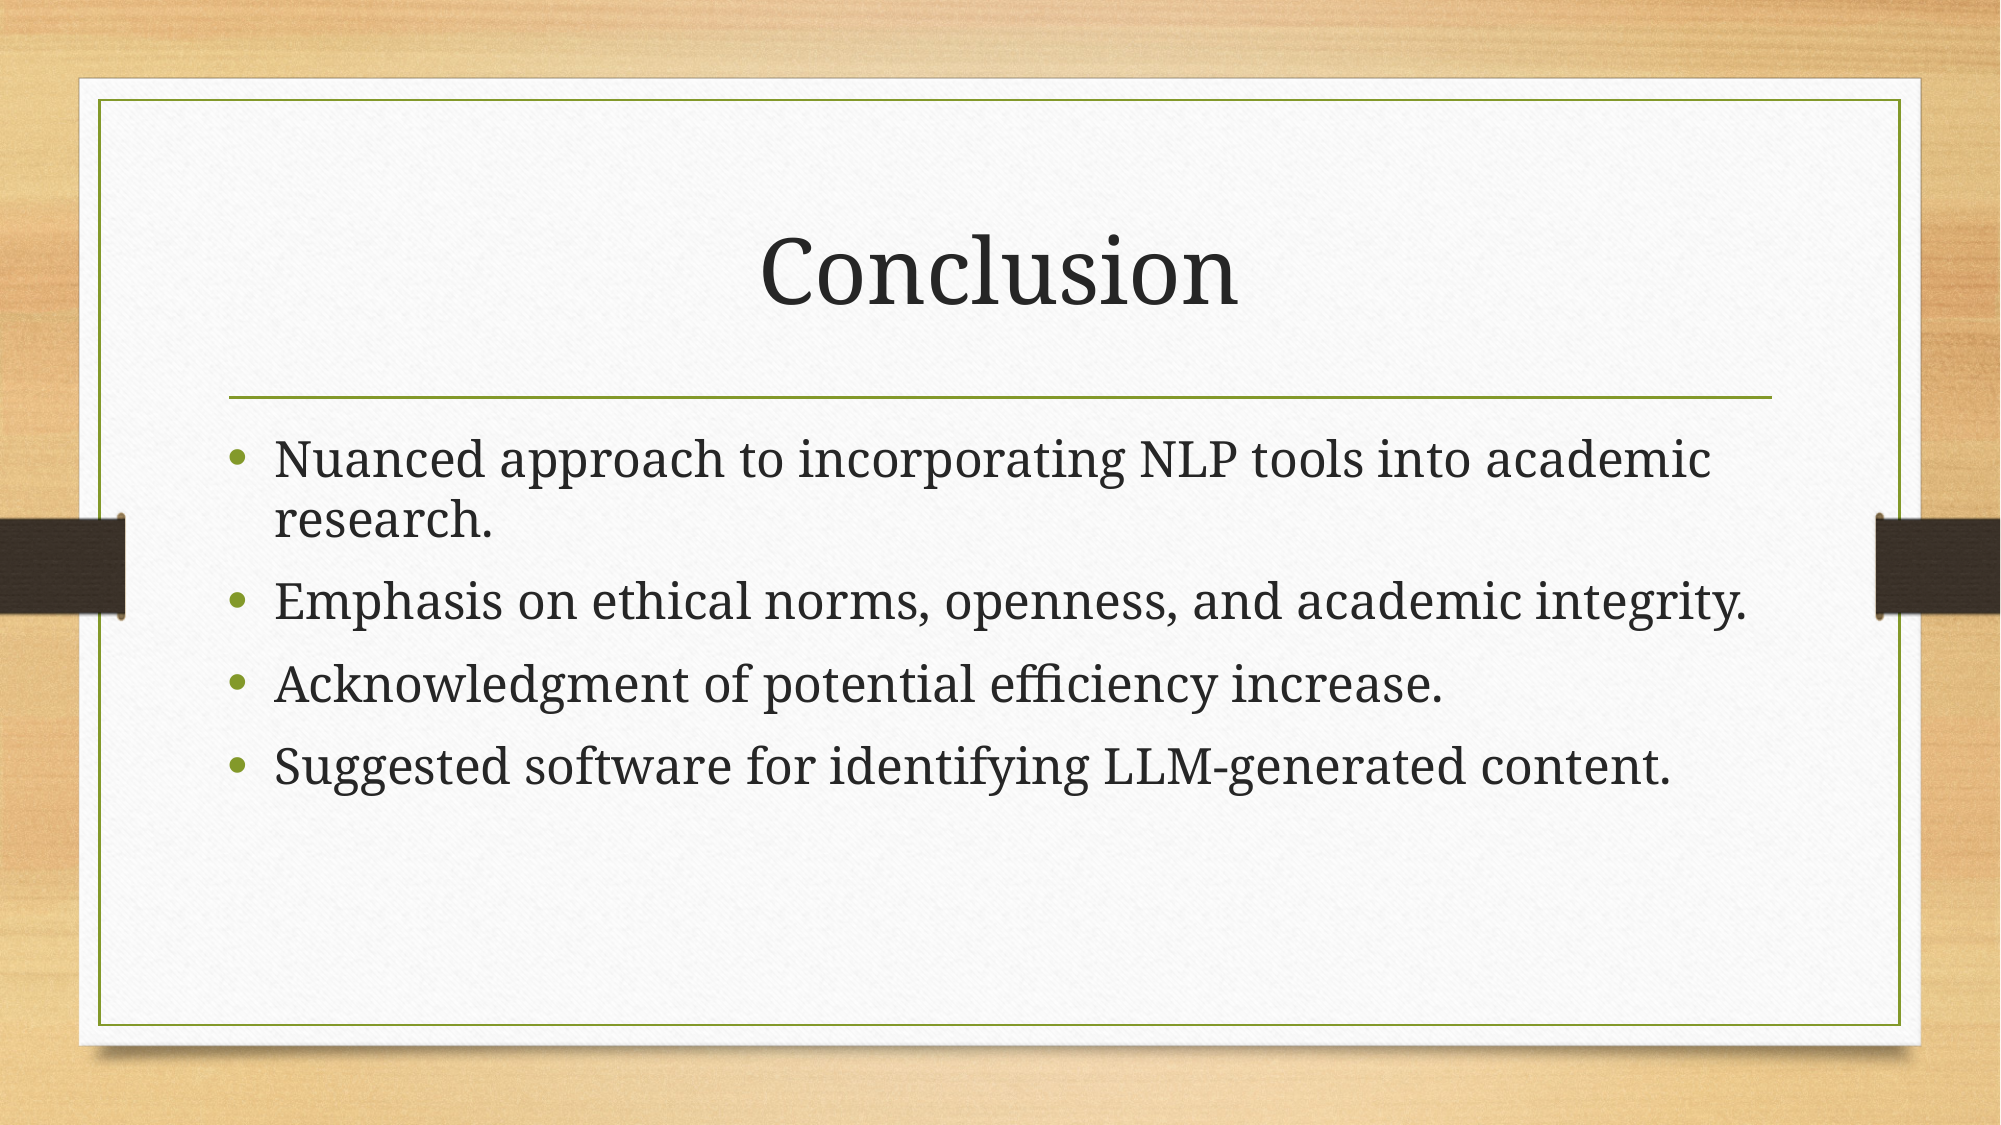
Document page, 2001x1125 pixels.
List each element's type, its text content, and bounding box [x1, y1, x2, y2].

title Conclusion [212, 161, 1788, 375]
list Nuanced approach to incorporating NLP tools into academic research. Emphasis on ethical norms, openness, and academic integrity. Acknowledgment of potential efficiency increase. Suggested software for identifying LLM-generated content. [212, 419, 1788, 964]
picture [0, 0, 2001, 1125]
